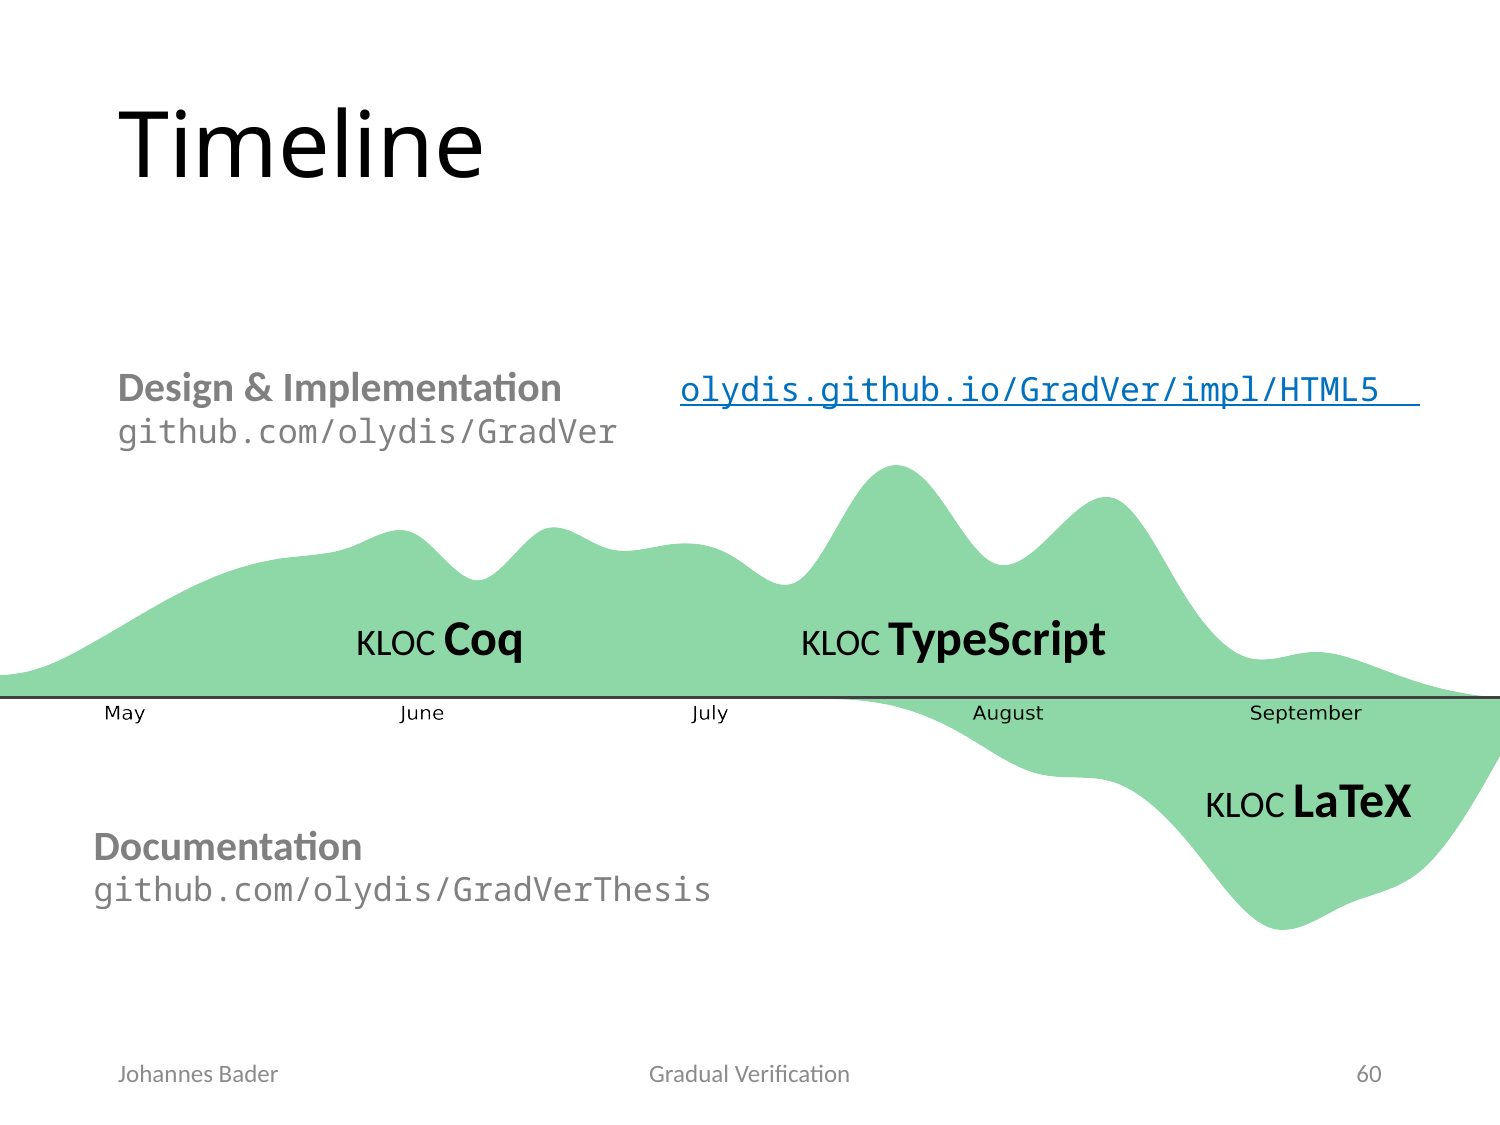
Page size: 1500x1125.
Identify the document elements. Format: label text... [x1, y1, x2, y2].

slide_number Johannes Bader [103, 1042, 441, 1103]
footer Gradual Verification [496, 1042, 1004, 1103]
text_box olydis.github.io/GradVer/impl/HTML5 [858, 360, 1500, 416]
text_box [0, 465, 1500, 930]
slide_number 60 [1059, 1042, 1397, 1103]
text_box Design & Implementation github.com/olydis/GradVer [103, 352, 858, 458]
title Timeline [103, 59, 1397, 236]
